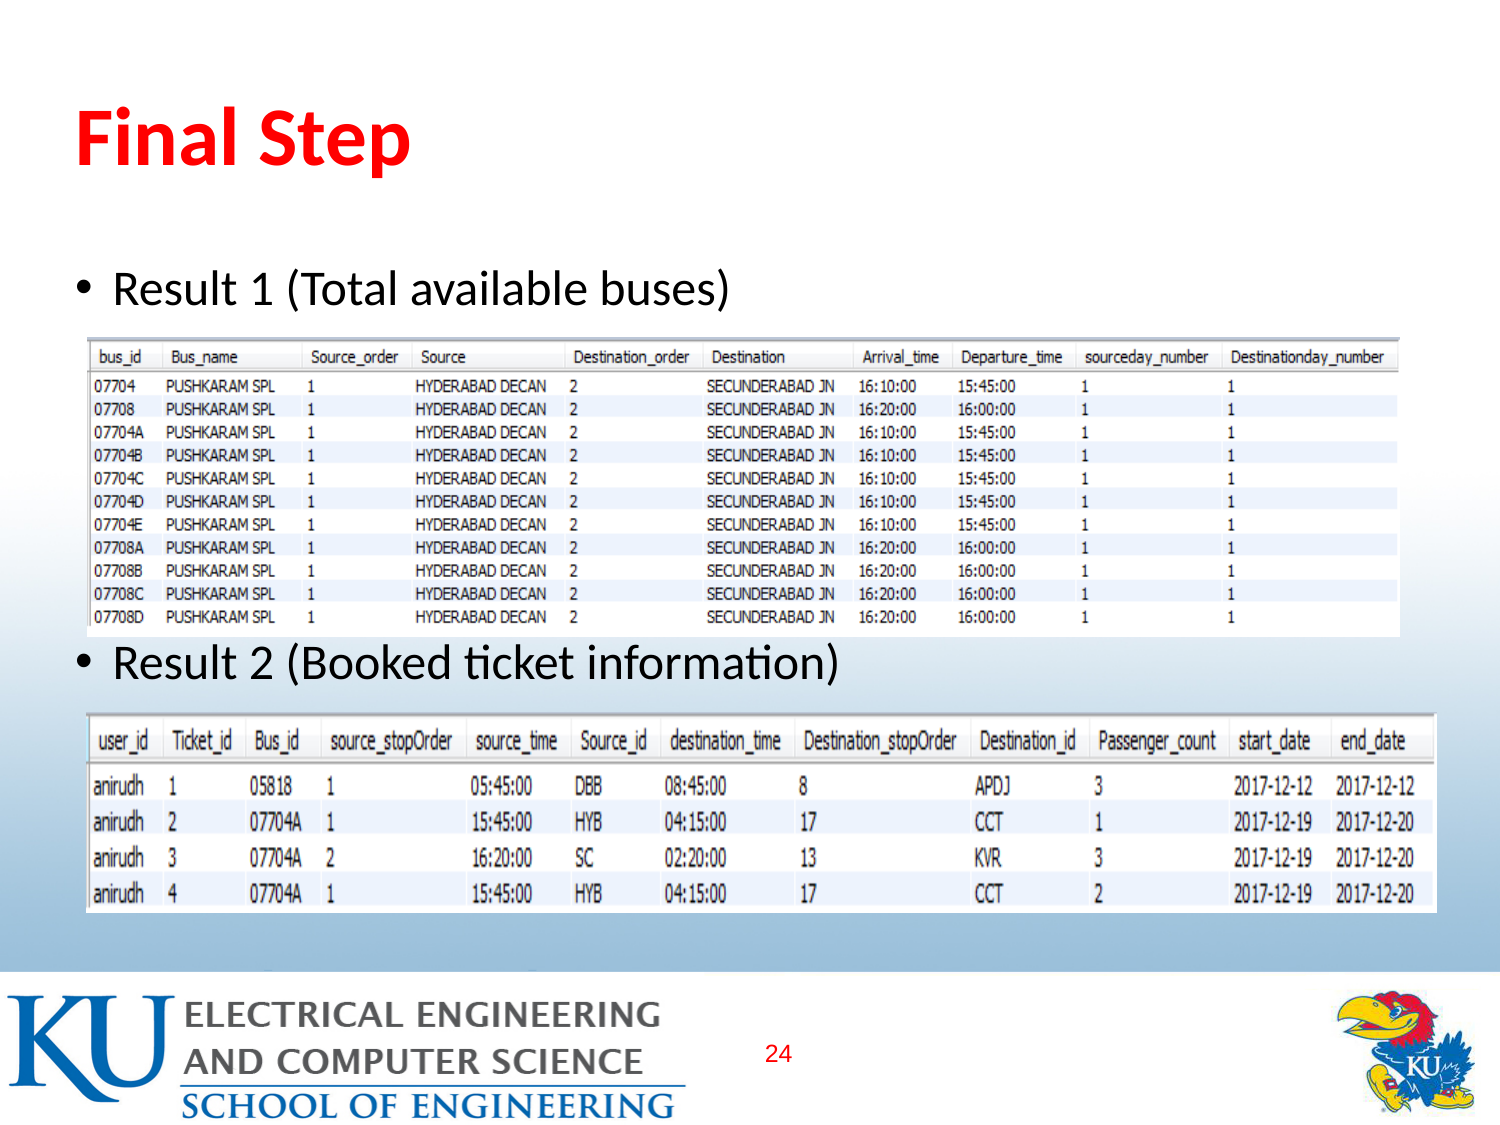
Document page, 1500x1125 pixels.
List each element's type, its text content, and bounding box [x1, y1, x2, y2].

text_box 24 [749, 1030, 823, 1075]
list Result 1 (Total available buses) Result 2 (Booked ticket information) [75, 262, 1425, 1005]
title Final Step [75, 45, 1425, 233]
picture [0, 0, 1500, 1125]
